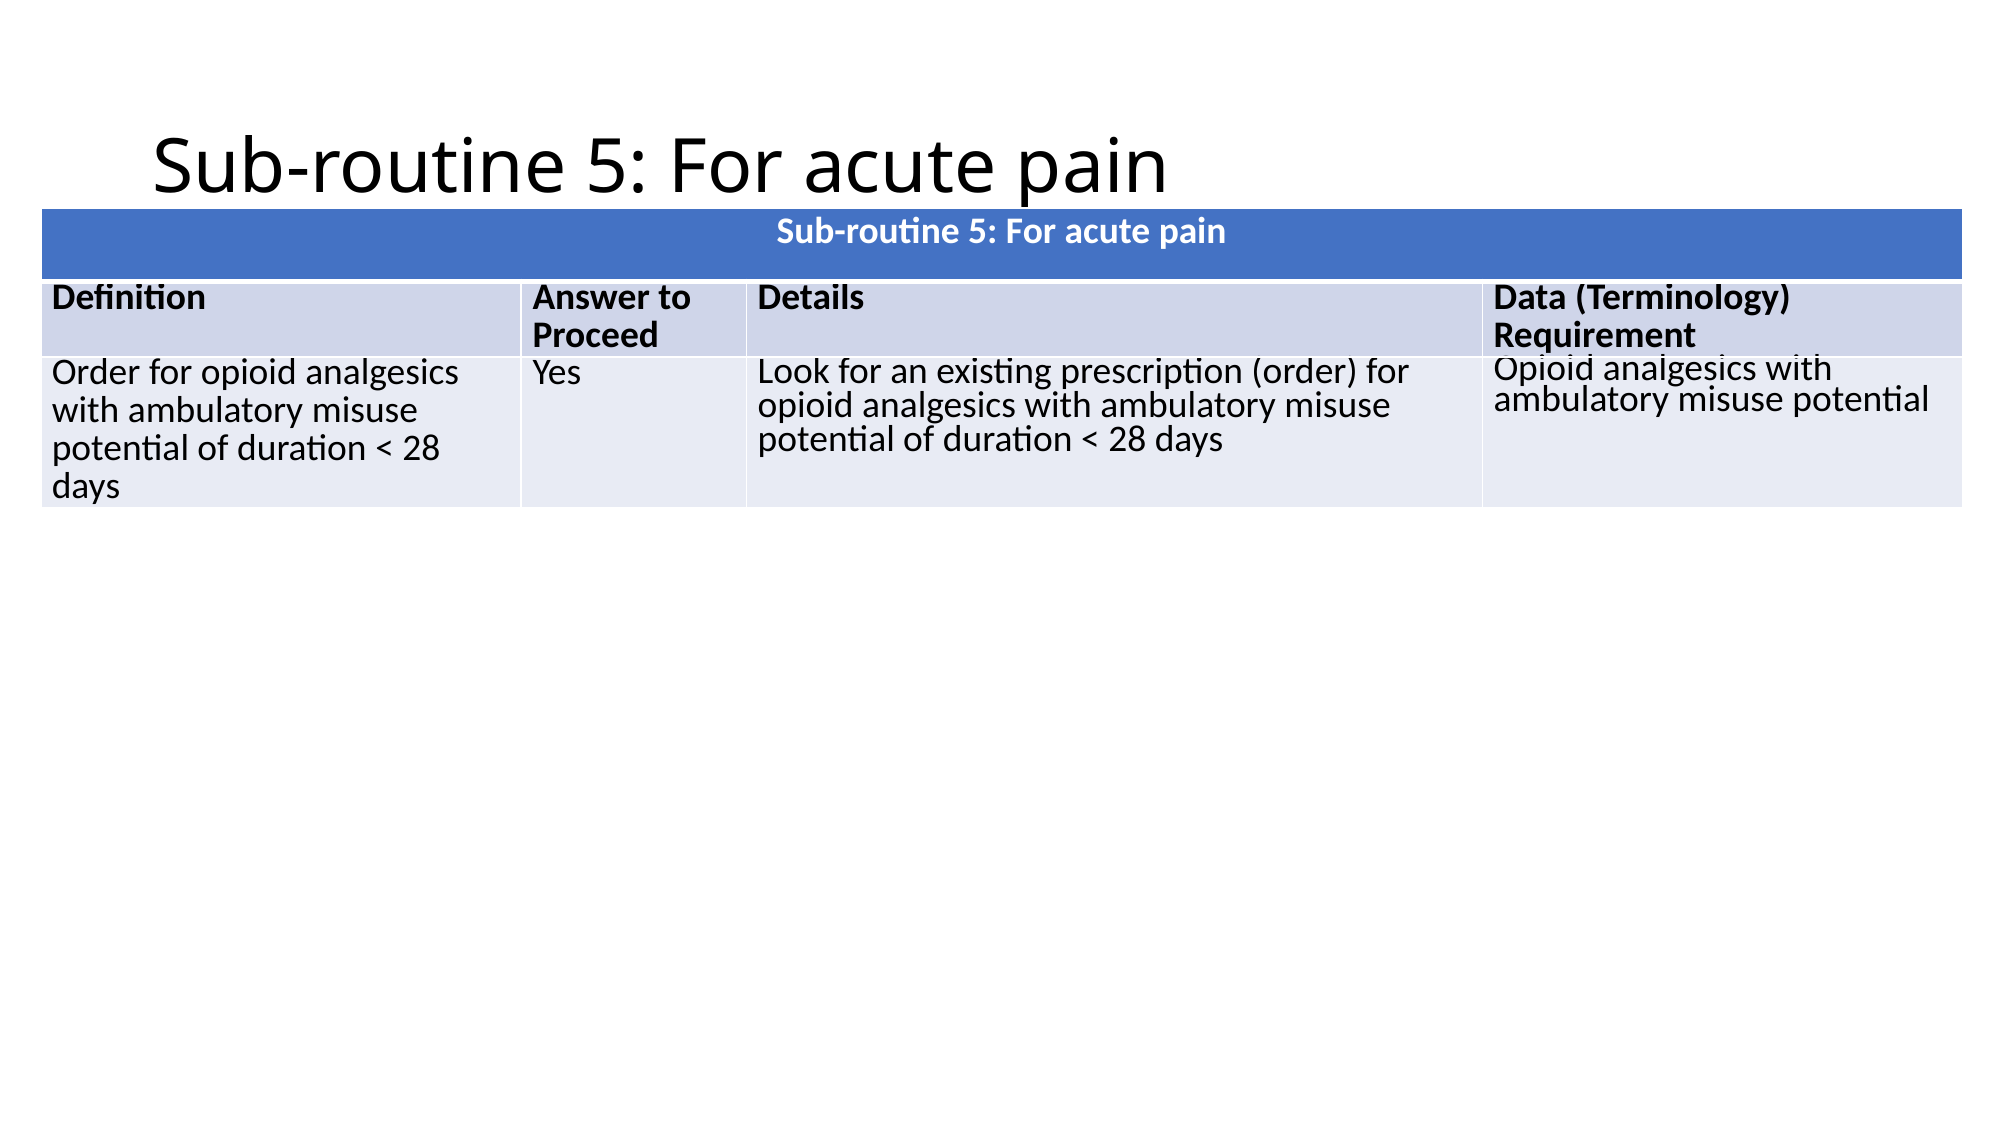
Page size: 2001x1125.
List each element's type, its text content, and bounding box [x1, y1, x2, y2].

title Sub-routine 5: For acute pain [137, 59, 1863, 207]
table_header Sub-routine 5: For acute pain [42, 209, 1962, 279]
table_cell Details [747, 284, 1482, 356]
table_cell Answer to Proceed [522, 284, 746, 356]
table_cell Opioid analgesics with ambulatory misuse potential [1483, 358, 1962, 507]
table_cell Order for opioid analgesics with ambulatory misuse potential of duration < 28 days [42, 358, 520, 507]
table_cell Yes [522, 358, 746, 507]
table_cell Data (Terminology) Requirement [1483, 284, 1962, 356]
table_cell Definition [42, 284, 520, 356]
table_cell Look for an existing prescription (order) for opioid analgesics with ambulatory misuse potential of duration < 28 days [747, 358, 1482, 507]
